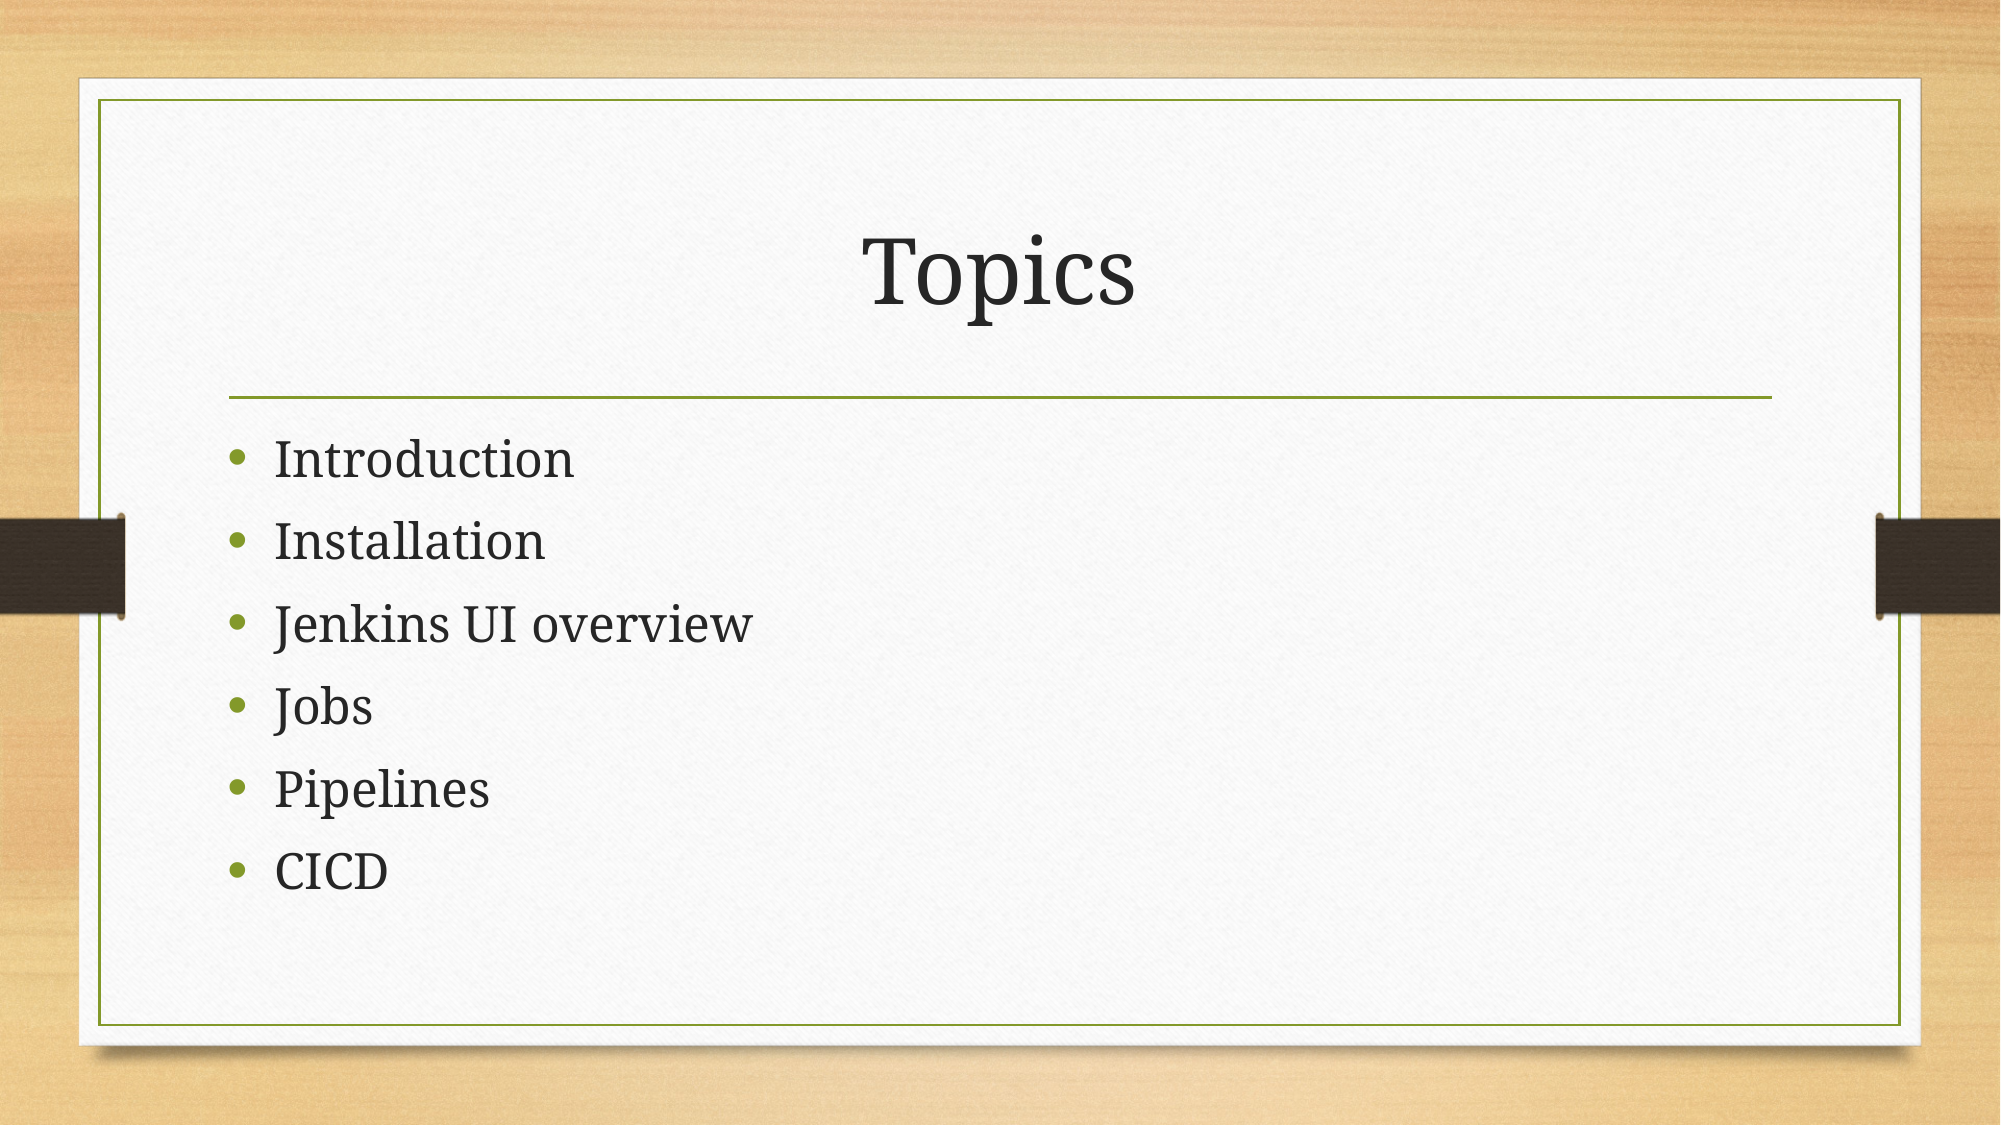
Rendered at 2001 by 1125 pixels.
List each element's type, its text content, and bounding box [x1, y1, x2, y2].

list Introduction Installation Jenkins UI overview Jobs Pipelines CICD [212, 419, 1788, 964]
title Topics [212, 161, 1788, 375]
picture [0, 0, 2001, 1125]
